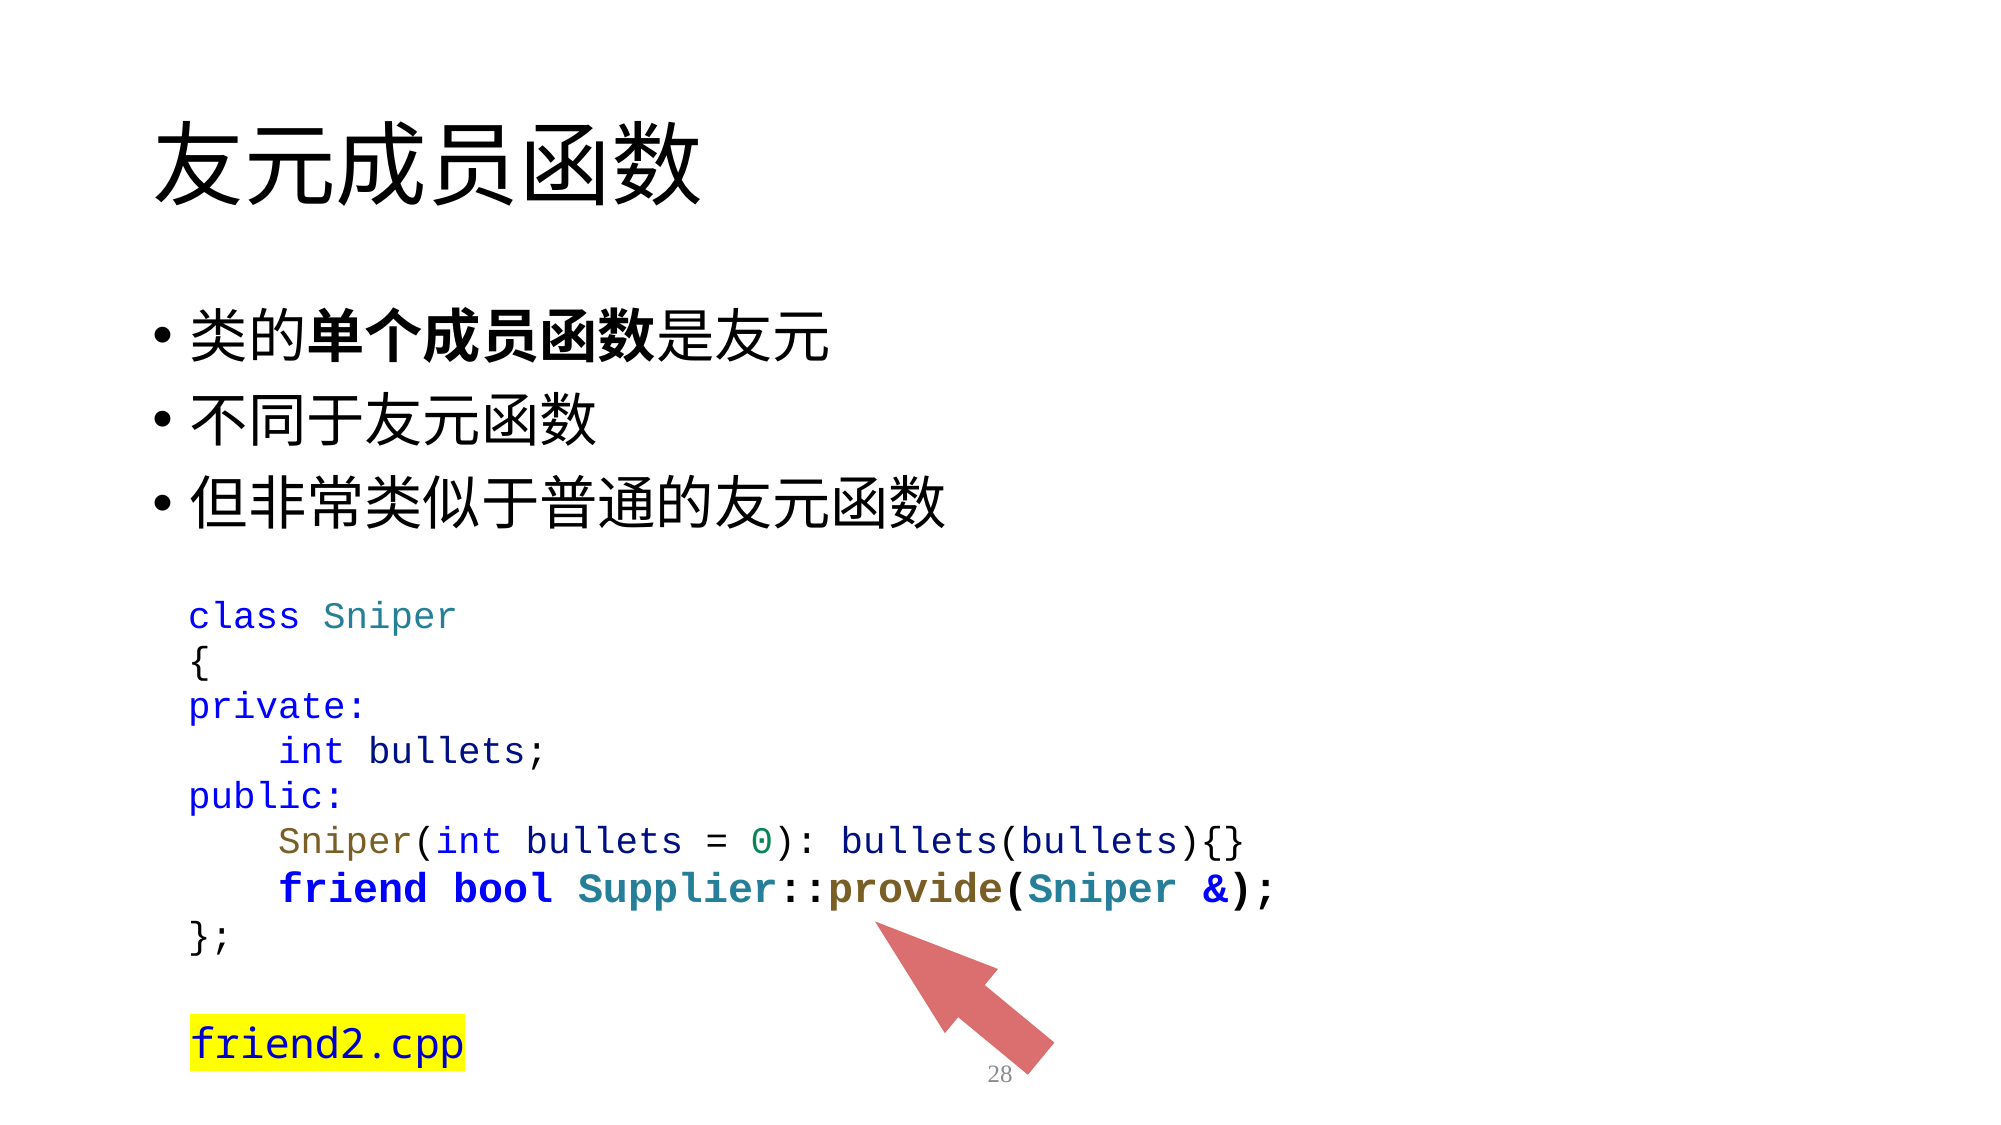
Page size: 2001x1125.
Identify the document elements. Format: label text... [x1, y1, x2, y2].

list 类的单个成员函数是友元 不同于友元函数 但非常类似于普通的友元函数 [137, 299, 1863, 1014]
slide_number 28 [938, 1042, 1062, 1103]
text_box class Sniper { private: int bullets; public: Sniper(int bullets = 0): bullets(bullets){} friend bool Supplier::provide(Sniper &); }; [173, 583, 1503, 963]
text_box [874, 920, 1042, 1060]
text_box friend2.cpp [174, 1009, 480, 1075]
title 友元成员函数 [137, 59, 1863, 278]
